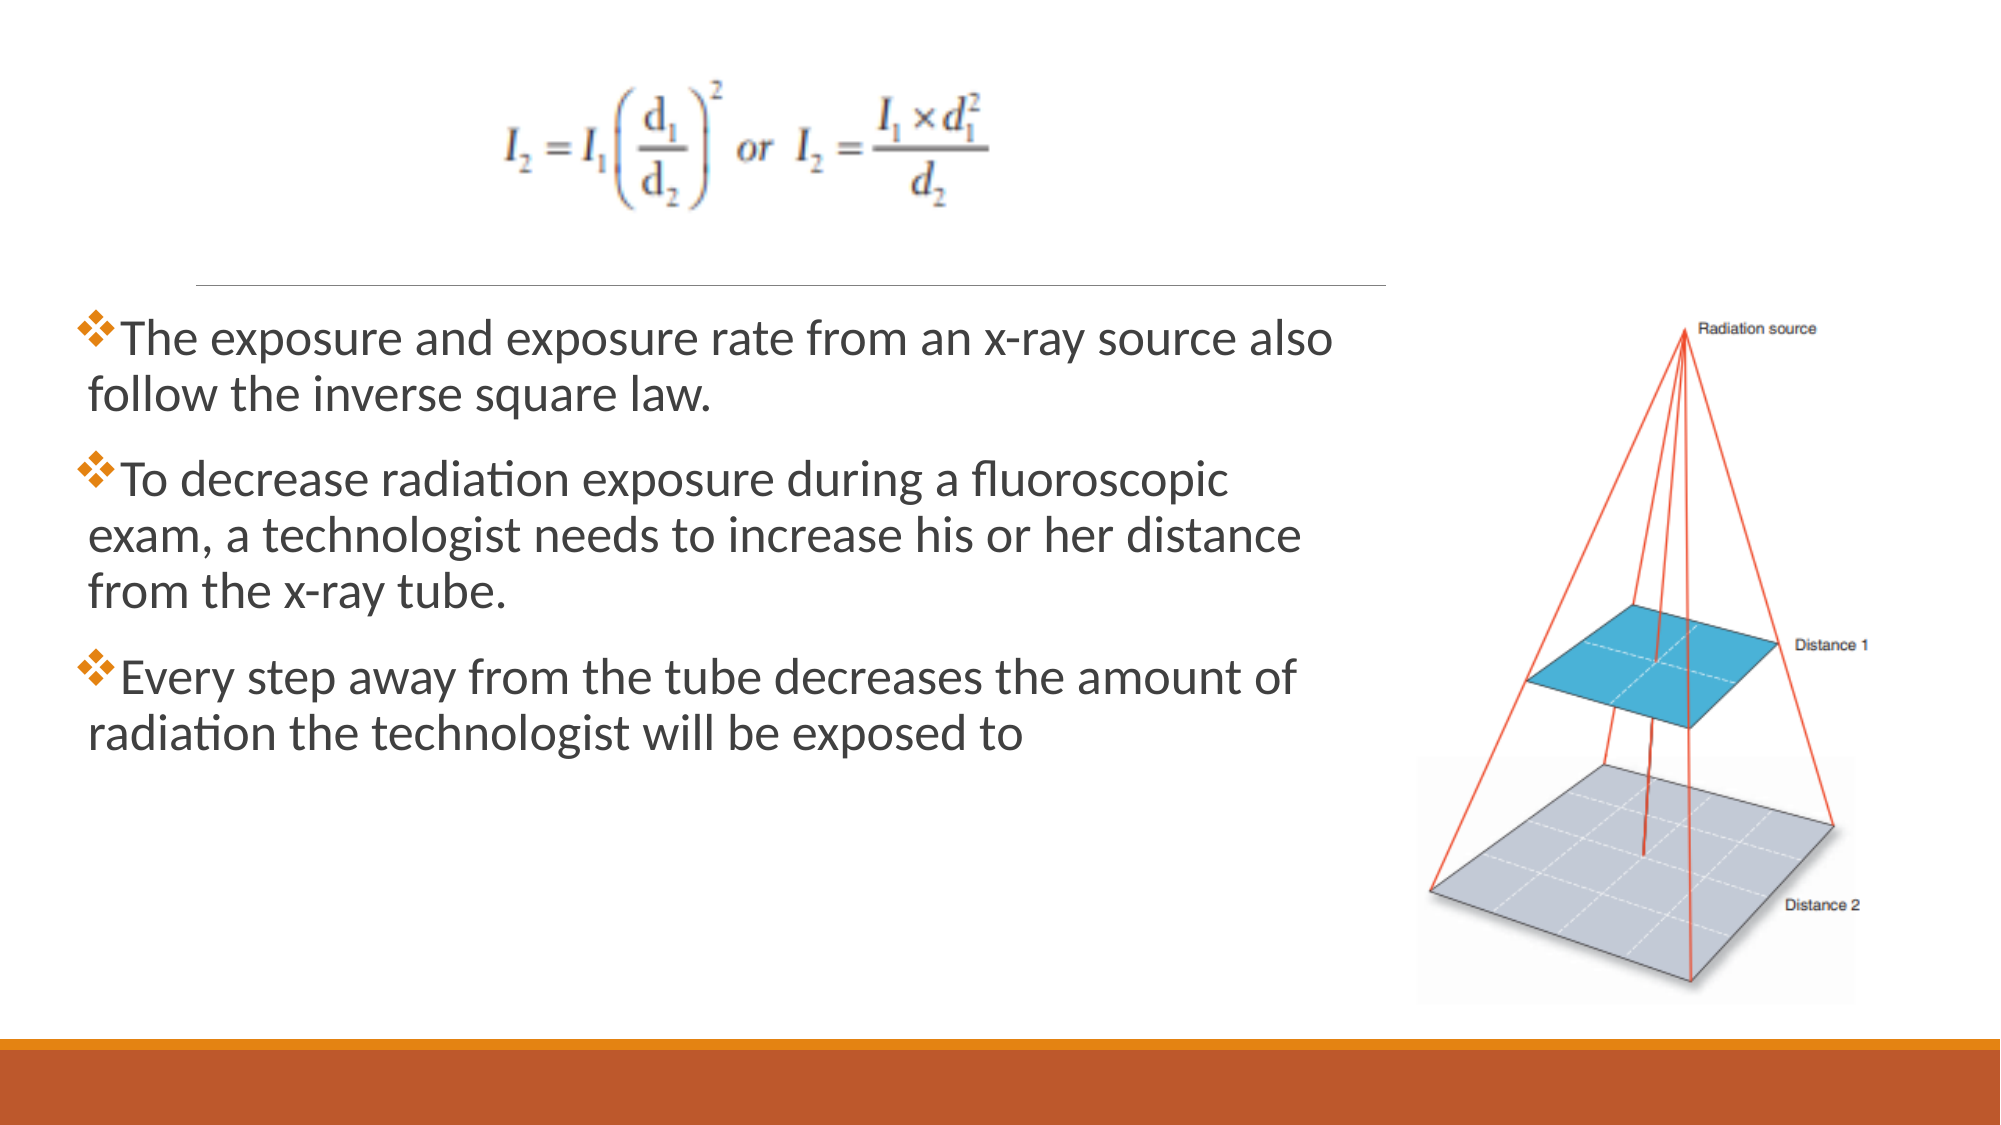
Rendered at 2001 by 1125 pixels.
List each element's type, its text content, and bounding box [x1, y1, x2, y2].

picture [1385, 284, 1913, 1014]
picture [490, 50, 1040, 267]
list The exposure and exposure rate from an x-ray source also follow the inverse square law. To decrease radiation exposure during a fluoroscopic exam, a technologist needs to increase his or her distance from the x-ray tube. Every step away from the tube decreases the amount of radiation the technologist will be exposed to [72, 302, 1350, 963]
